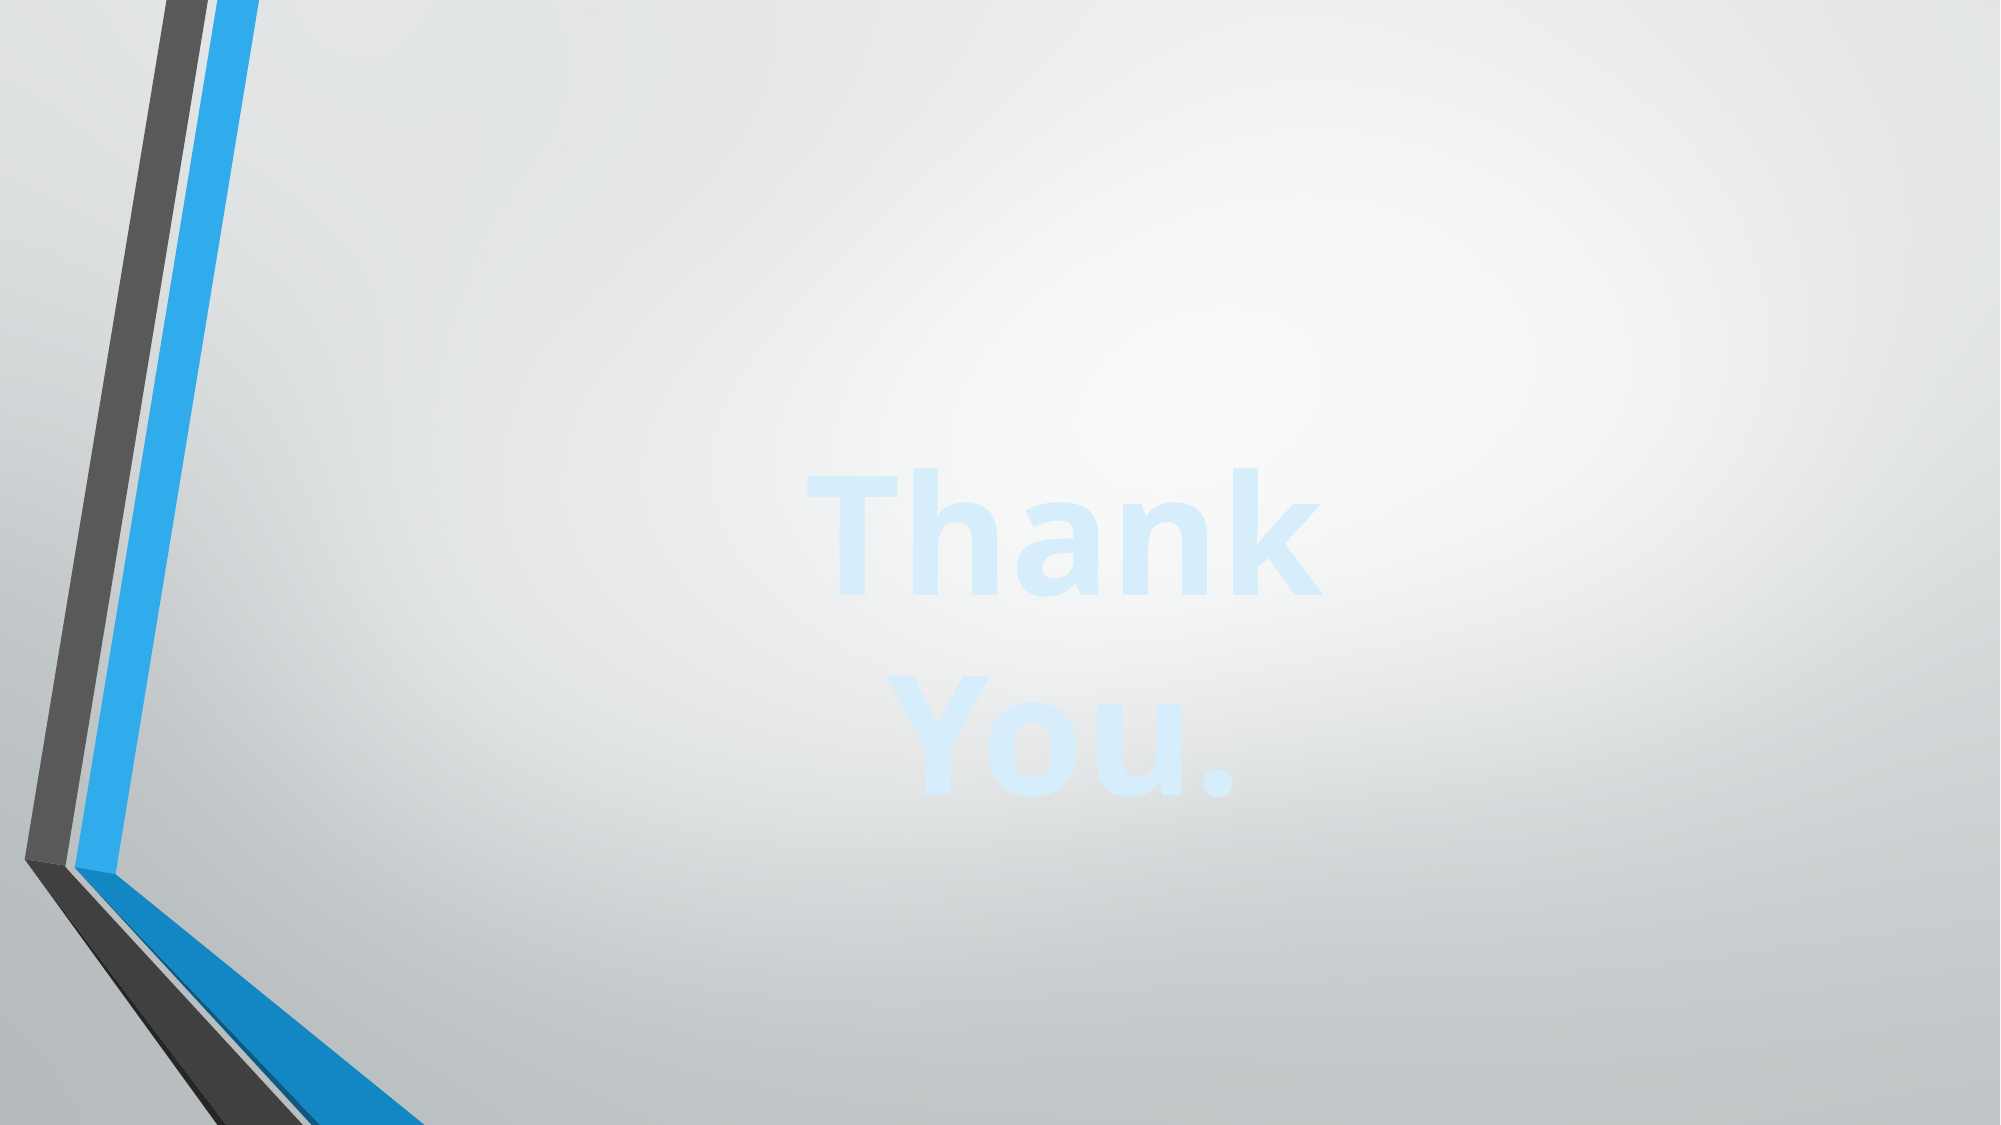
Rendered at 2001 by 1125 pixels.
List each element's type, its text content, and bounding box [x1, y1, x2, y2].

text_box Thank You. [634, 421, 1494, 837]
